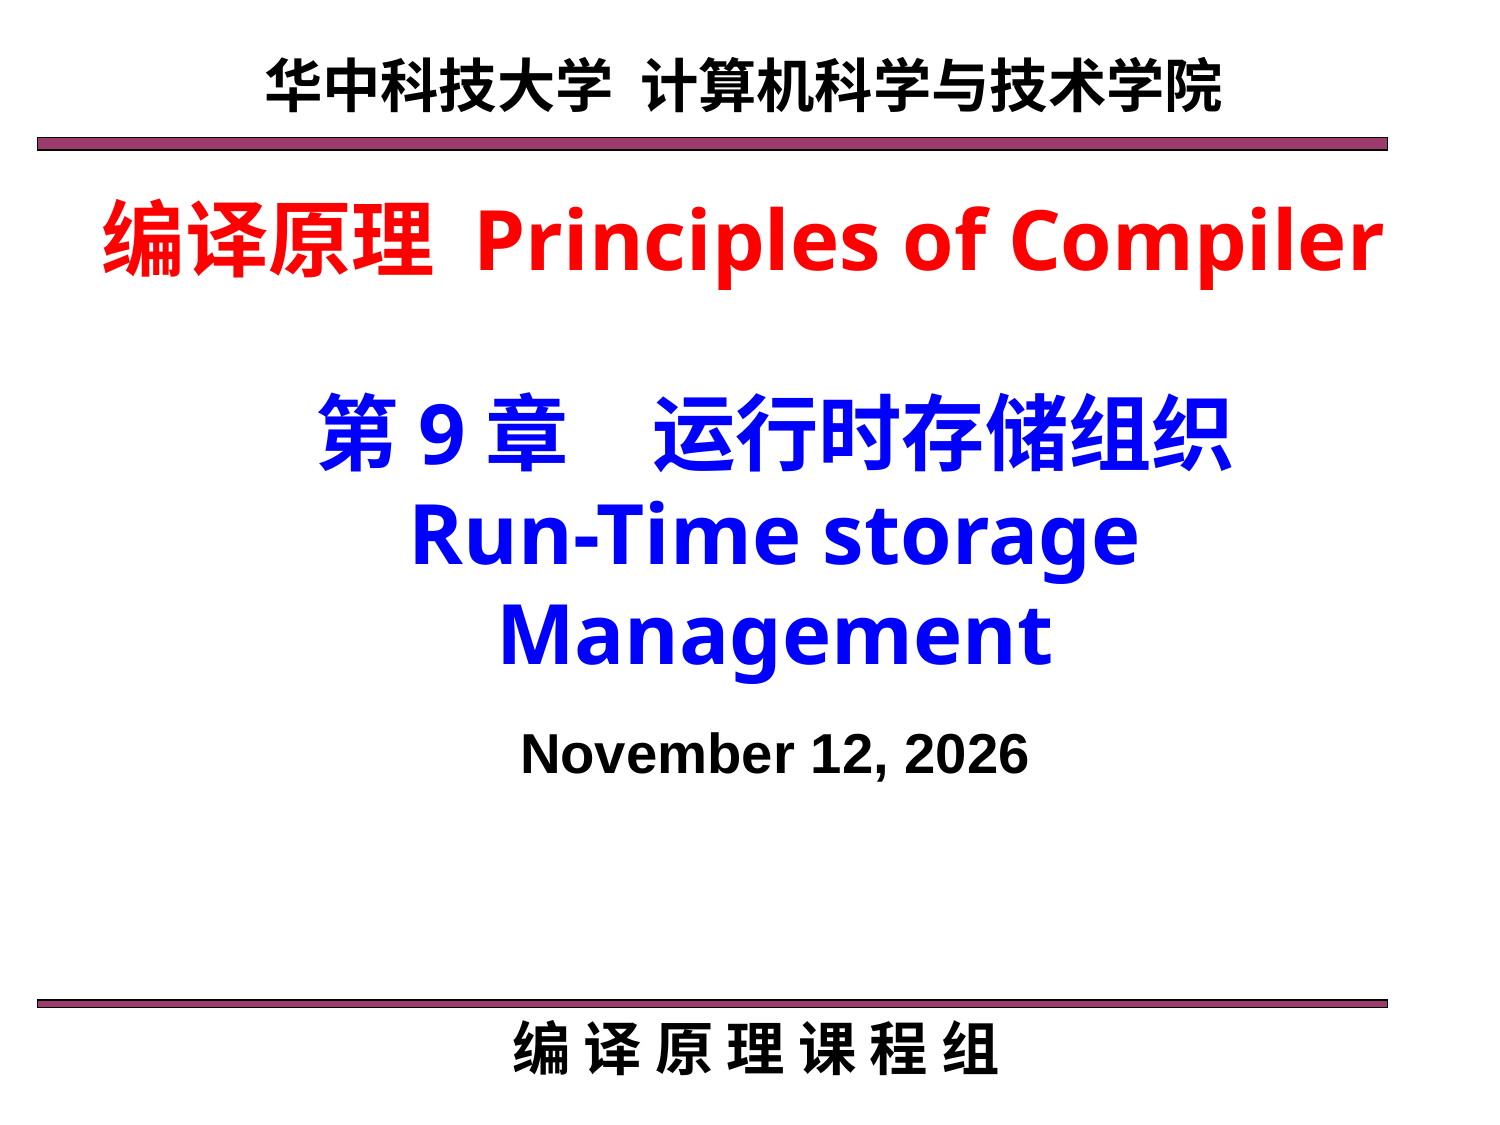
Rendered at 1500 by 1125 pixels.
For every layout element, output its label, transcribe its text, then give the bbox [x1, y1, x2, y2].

text_box 2021年6月22日星期二 [240, 689, 1310, 793]
subtitle 编 译 原 理 课 程 组 [150, 1012, 1363, 1125]
text_box 华中科技大学 计算机科学与技术学院 [137, 50, 1350, 163]
title 第9章 运行时存储组织 Run-Time storage Management [174, 374, 1375, 662]
text_box 编译原理 Principles of Compiler [62, 179, 1425, 295]
